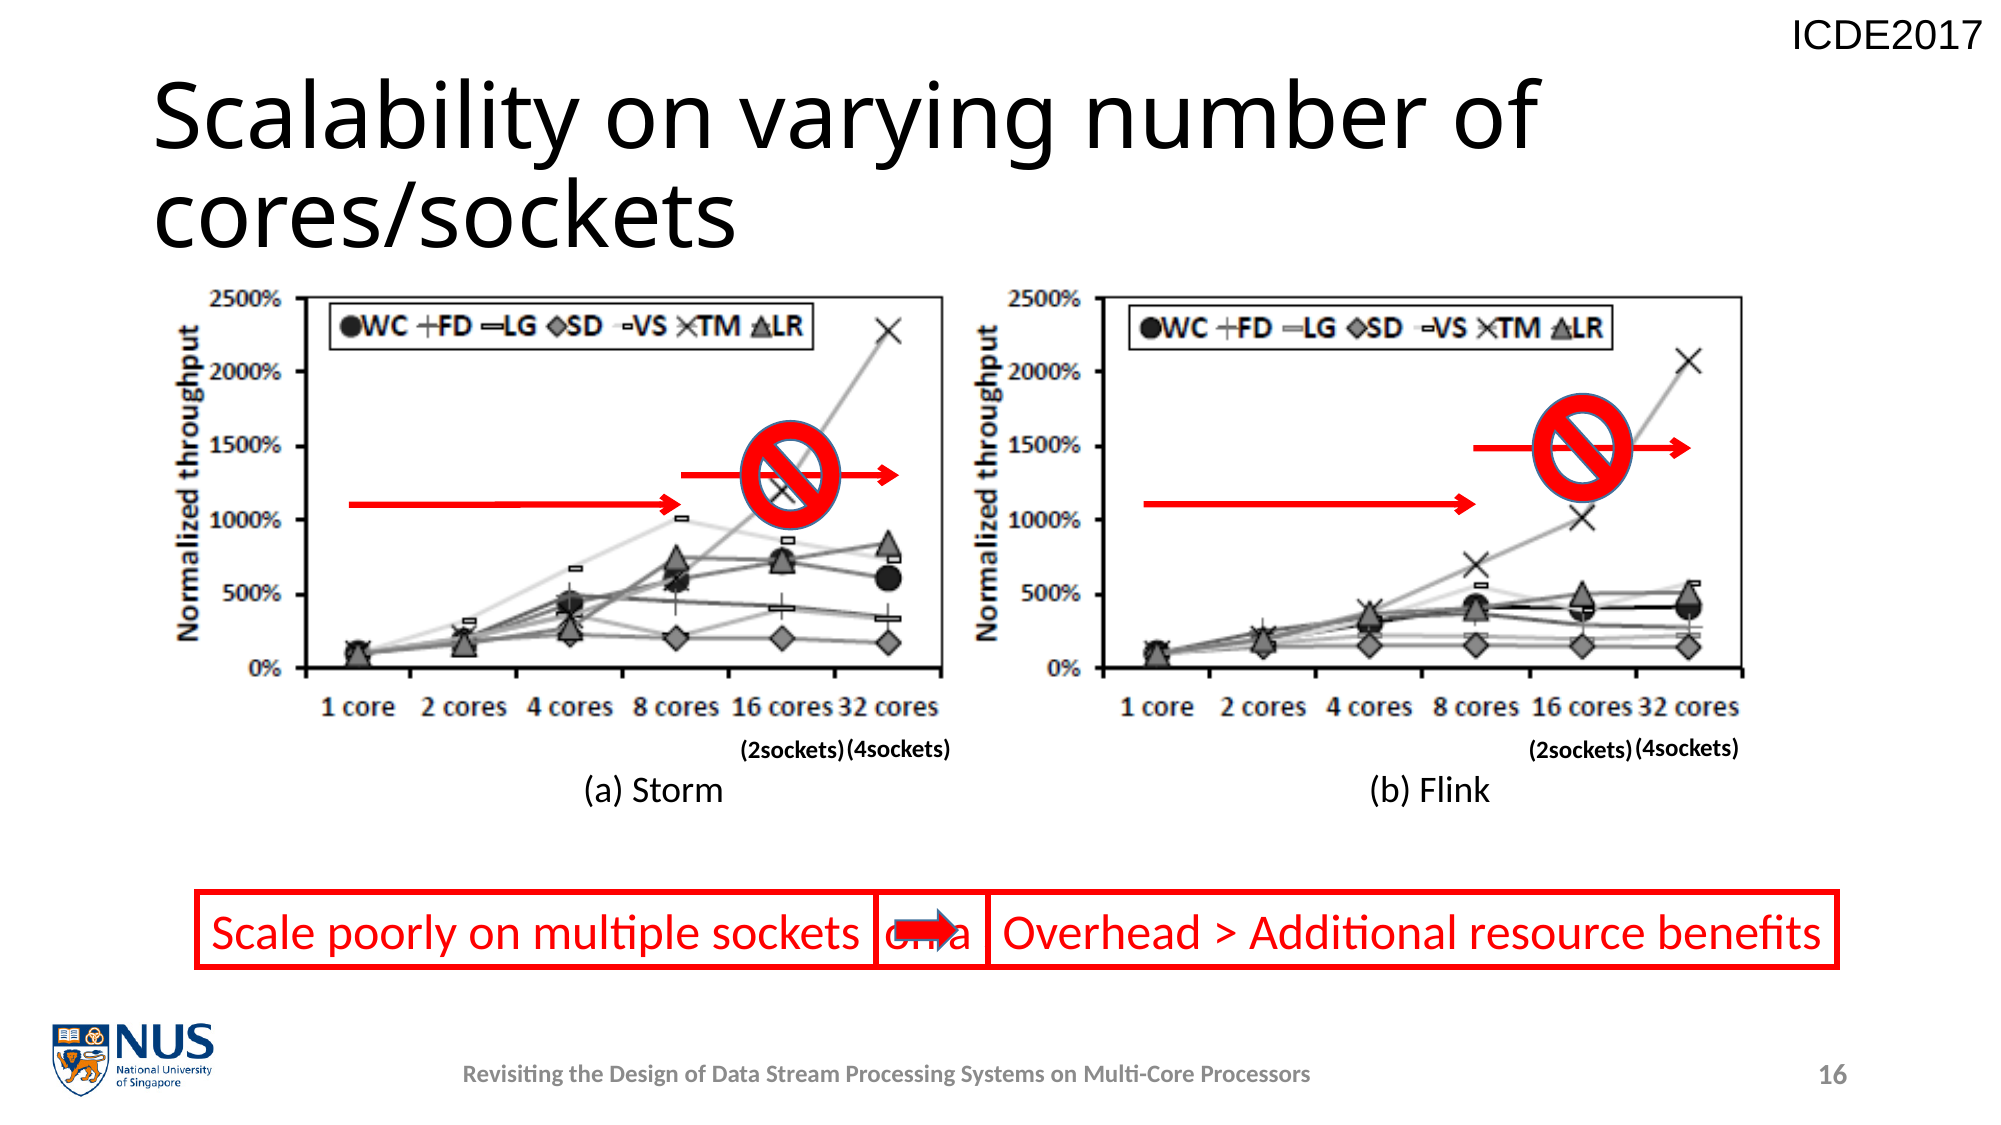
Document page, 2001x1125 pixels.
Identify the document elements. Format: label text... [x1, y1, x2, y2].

footer Revisiting the Design of Data Stream Processing Systems on Multi-Core Processors [437, 1042, 1338, 1103]
picture [163, 280, 1768, 729]
text_box (4sockets) [831, 729, 967, 770]
text_box Scale poorly on multiple sockets [196, 891, 877, 968]
text_box (2sockets) [725, 729, 860, 771]
text_box (4sockets) [1620, 729, 1755, 769]
text_box (a) Storm [568, 757, 740, 818]
picture [44, 1016, 222, 1103]
text_box Overhead > Additional resource benefits [987, 891, 1838, 968]
text_box (b) Flink [1353, 757, 1506, 818]
text_box Scale well on a single socket [877, 891, 987, 968]
title Scalability on varying number of cores/sockets [137, 59, 1863, 278]
text_box [894, 908, 960, 953]
text_box (2sockets) [1513, 729, 1649, 771]
slide_number 16 [1412, 1042, 1863, 1103]
